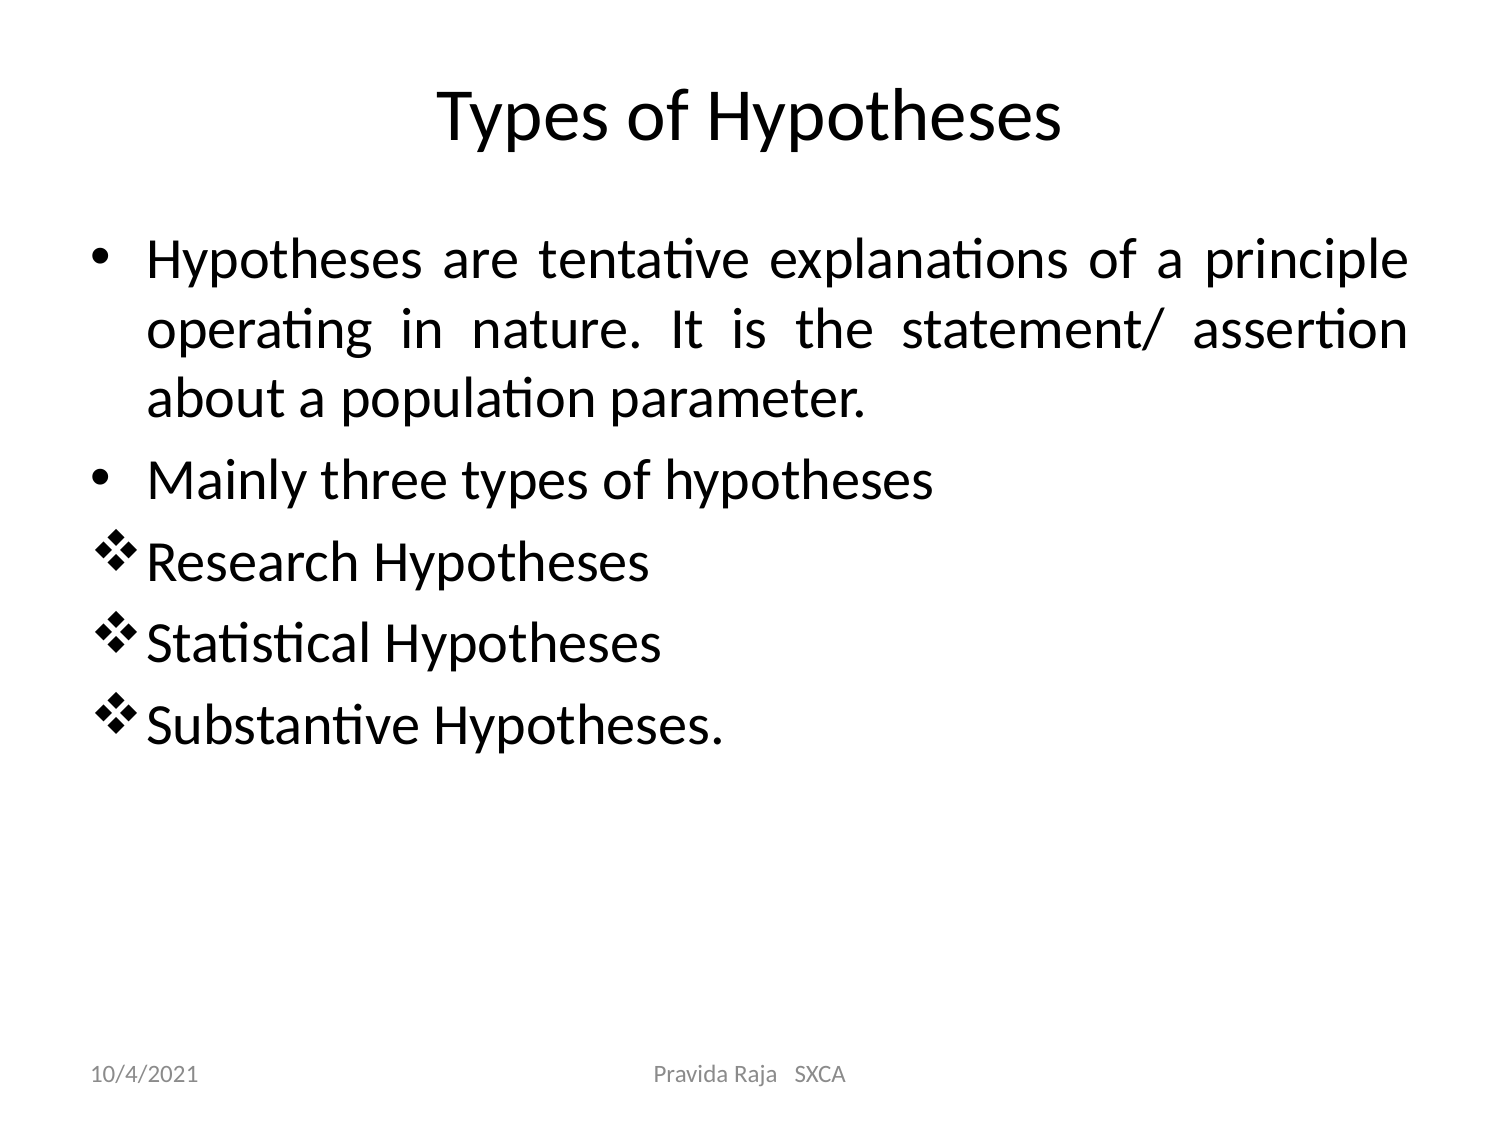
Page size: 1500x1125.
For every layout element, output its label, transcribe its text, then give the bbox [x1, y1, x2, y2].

footer Pravida Raja SXCA [512, 1042, 988, 1103]
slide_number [75, 1042, 425, 1103]
title Types of Hypotheses [75, 45, 1425, 175]
list Hypotheses are tentative explanations of a principle operating in nature. It is the statement/ assertion about a population parameter. Mainly three types of hypotheses Research Hypotheses Statistical Hypotheses Substantive Hypotheses. [75, 212, 1425, 1050]
